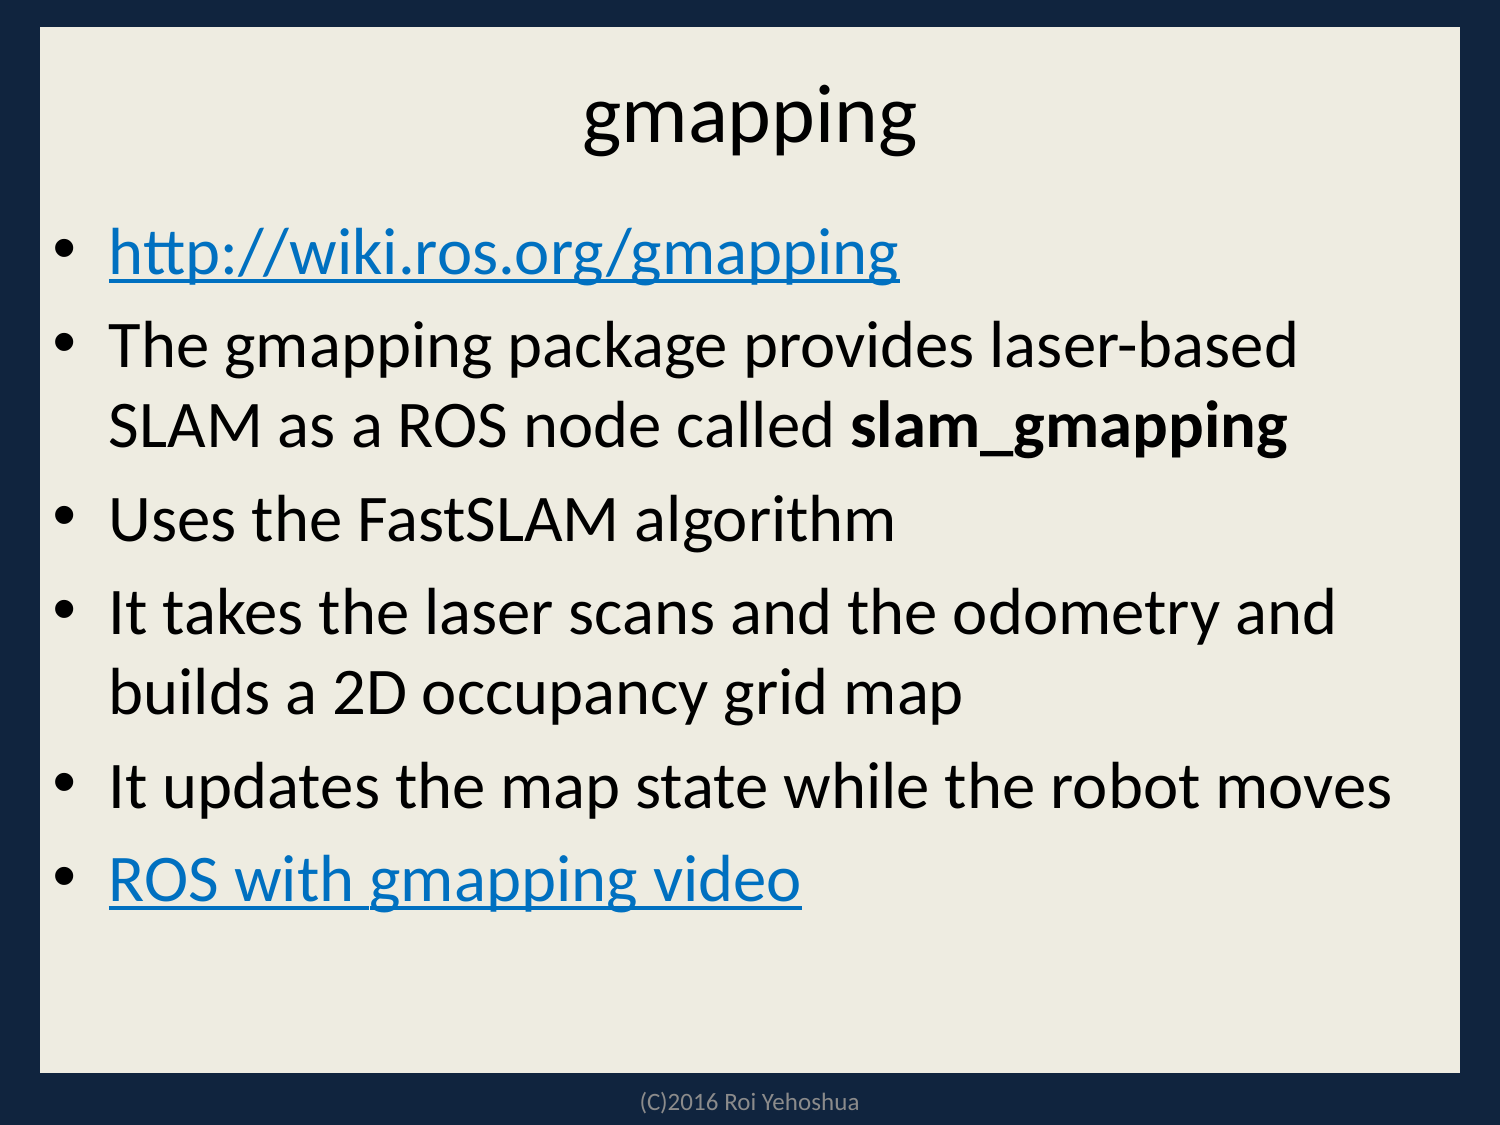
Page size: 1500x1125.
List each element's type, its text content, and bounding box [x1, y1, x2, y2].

title gmapping [37, 31, 1463, 188]
footer (C)2016 Roi Yehoshua [512, 1074, 988, 1125]
list http://wiki.ros.org/gmapping The gmapping package provides laser-based SLAM as a ROS node called slam_gmapping Uses the FastSLAM algorithm It takes the laser scans and the odometry and builds a 2D occupancy grid map It updates the map state while the robot moves ROS with gmapping video [37, 200, 1463, 1080]
